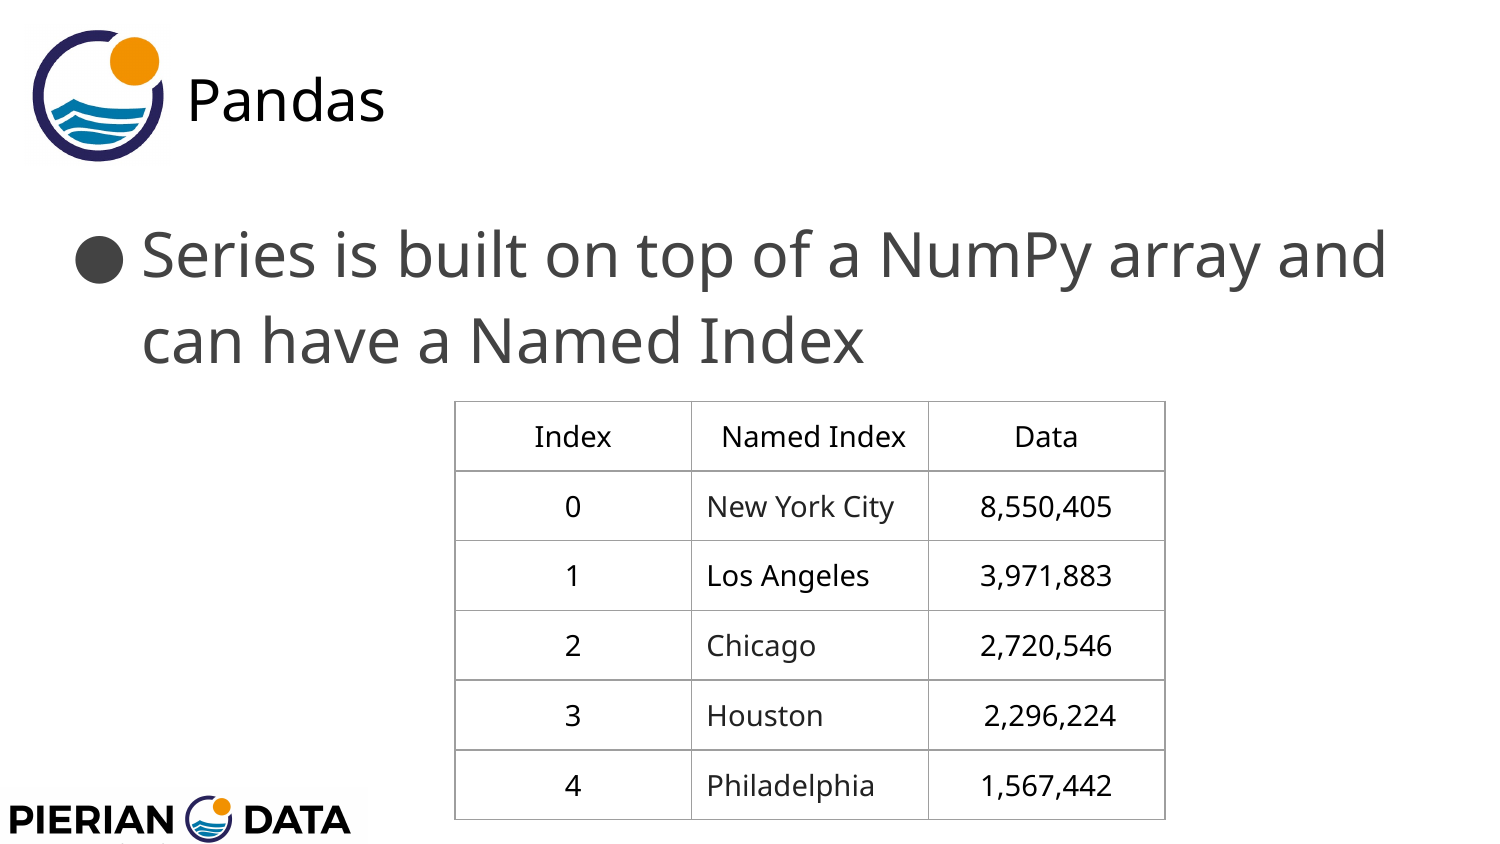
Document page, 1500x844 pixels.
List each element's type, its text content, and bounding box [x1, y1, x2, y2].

table_cell 8,550,405 [929, 472, 1164, 540]
table_cell 3 [456, 681, 691, 749]
table_cell 0 [456, 472, 691, 540]
table_header Index [456, 402, 691, 470]
table_cell 1 [456, 541, 691, 610]
table_cell 2 [456, 611, 691, 679]
table_cell Chicago [692, 611, 928, 679]
table_cell 2,720,546 [929, 611, 1164, 679]
list Series is built on top of a NumPy array and can have a Named Index [51, 189, 1449, 750]
table_cell Los Angeles [692, 541, 928, 610]
table_cell 3,971,883 [929, 541, 1164, 610]
table_header Data [929, 402, 1164, 470]
picture [0, 787, 368, 844]
table_cell New York City [692, 472, 928, 540]
table_cell 2,296,224 [929, 681, 1164, 749]
table_header Named Index [692, 402, 928, 470]
table_cell Philadelphia [692, 751, 928, 819]
title Pandas [176, 48, 1449, 143]
table_cell 4 [456, 751, 691, 819]
picture [24, 24, 172, 167]
table_cell 1,567,442 [929, 751, 1164, 819]
table_cell Houston [692, 681, 928, 749]
